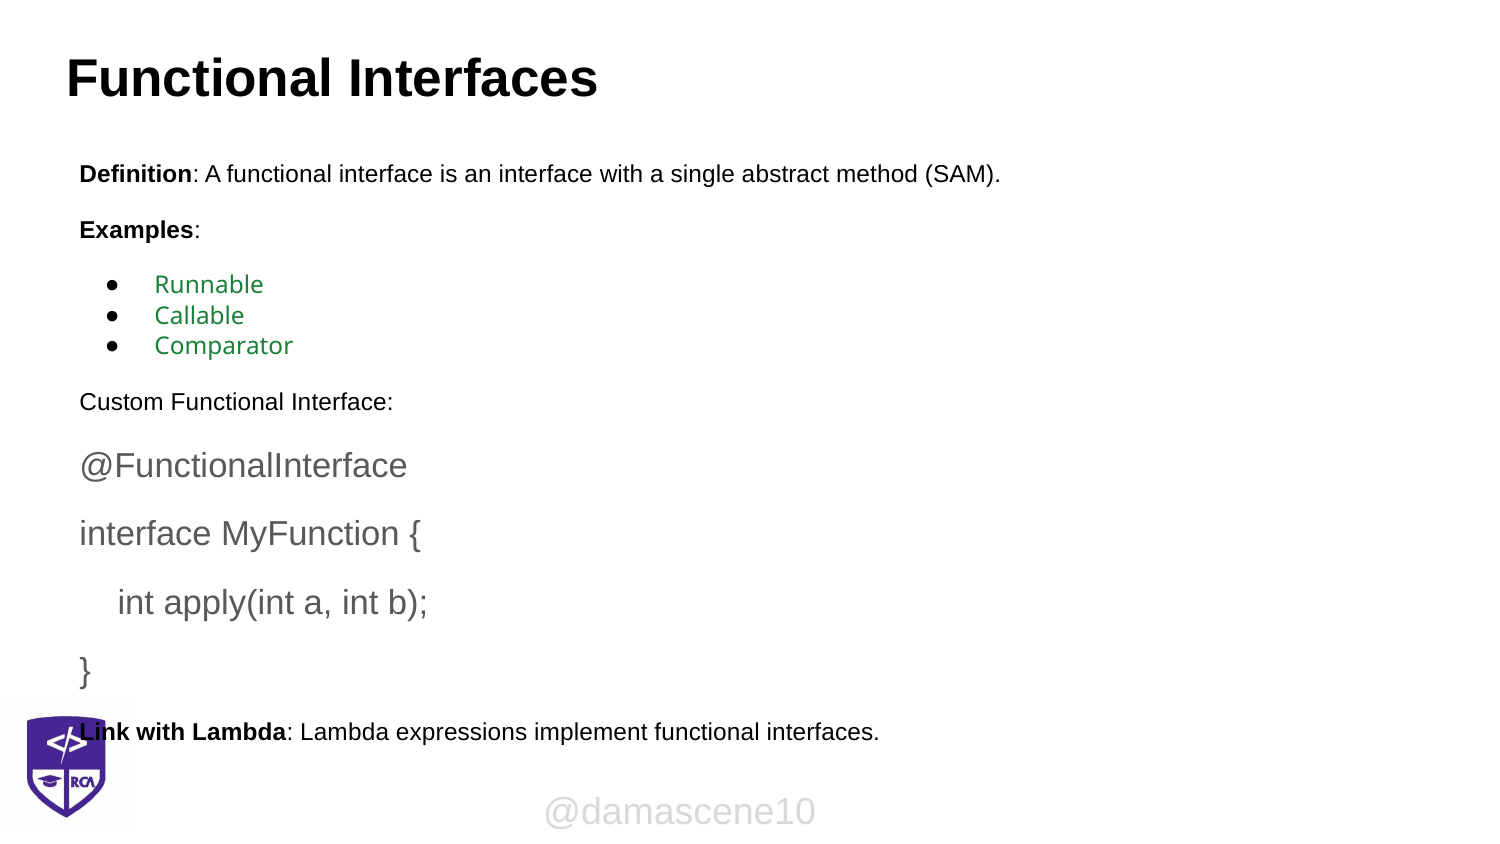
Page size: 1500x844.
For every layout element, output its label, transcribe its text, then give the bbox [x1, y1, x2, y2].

title Functional Interfaces [51, 28, 1449, 123]
picture [0, 699, 131, 830]
list Definition: A functional interface is an interface with a single abstract method (SAM). Examples: Runnable Callable Comparator Custom Functional Interface: @FunctionalInterface interface MyFunction { int apply(int a, int b); } Link with Lambda: Lambda expressions implement functional interfaces. [64, 141, 1463, 802]
